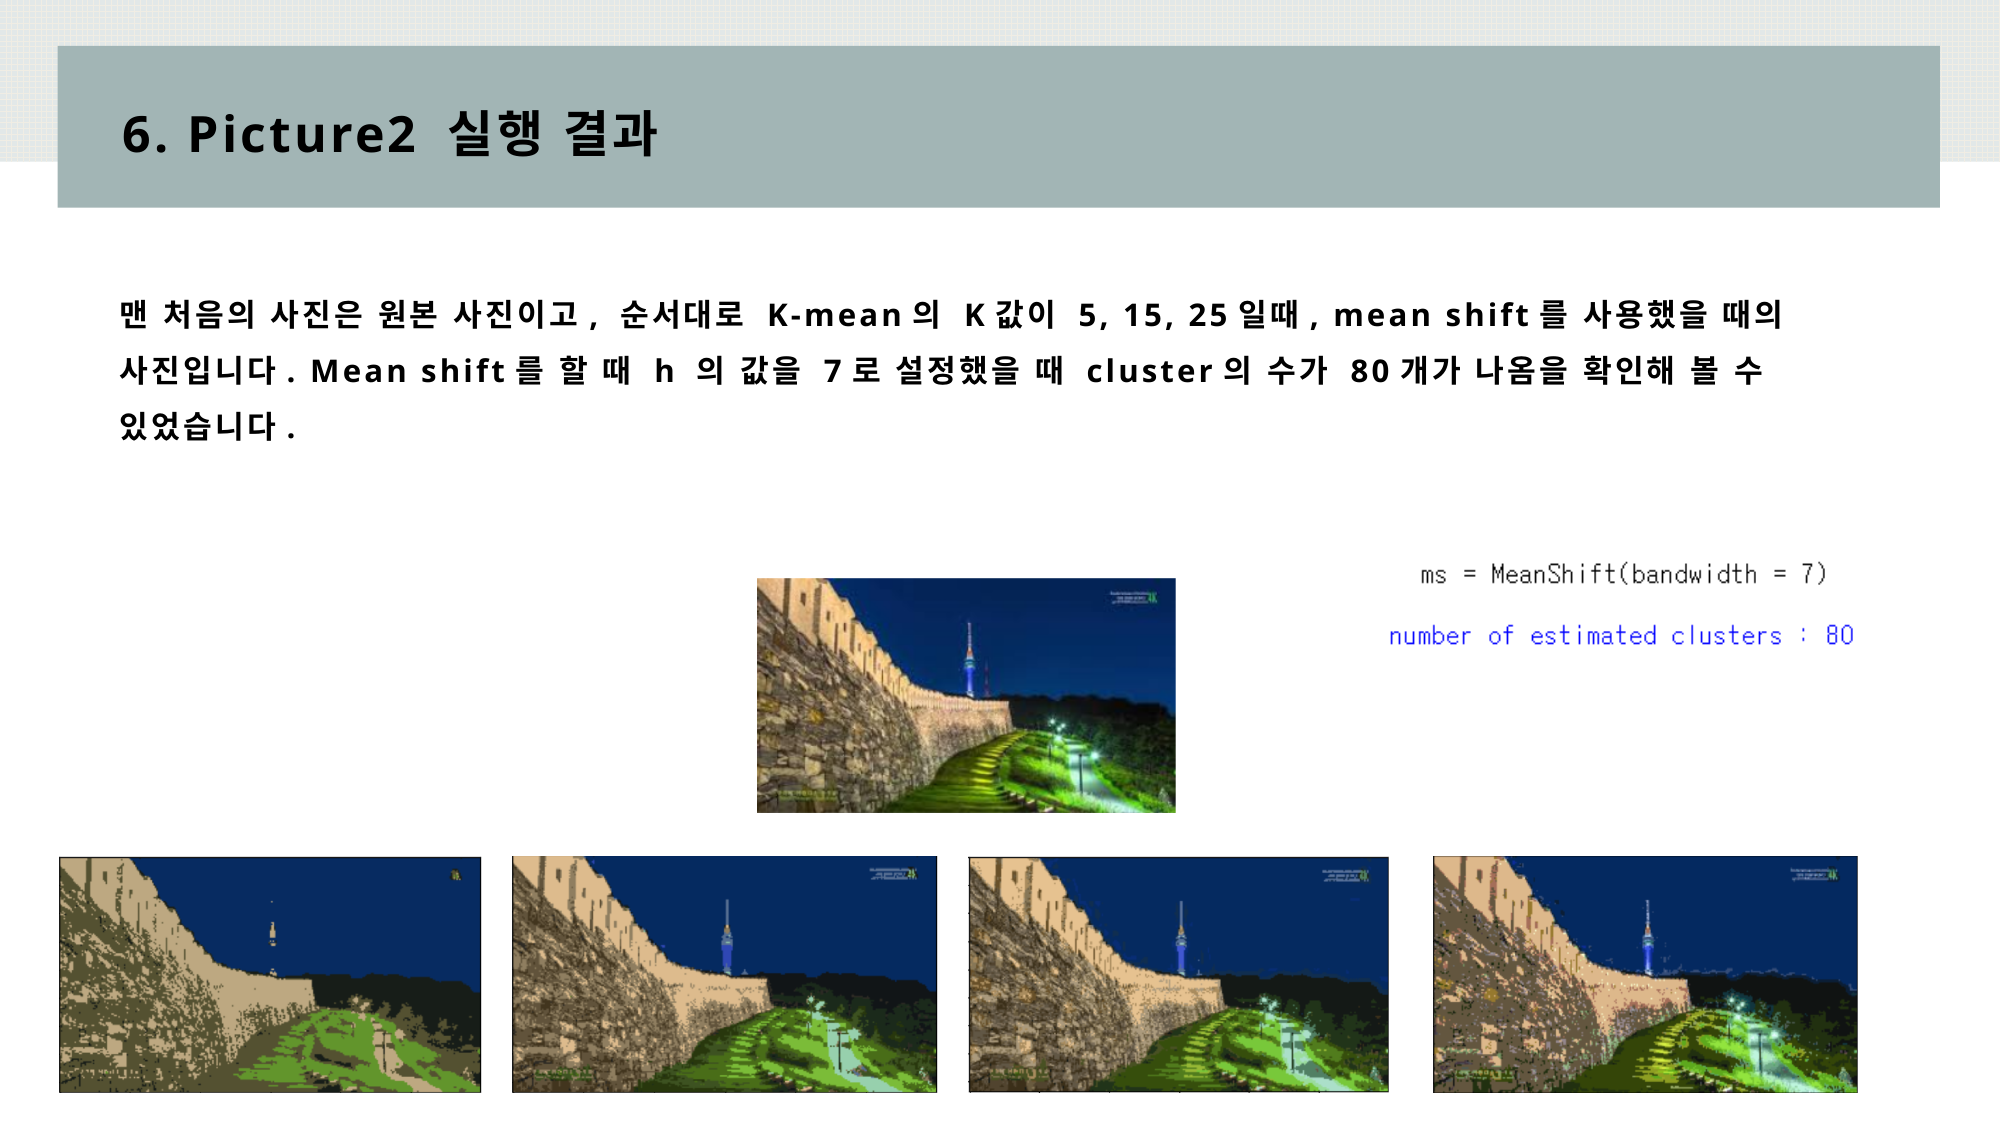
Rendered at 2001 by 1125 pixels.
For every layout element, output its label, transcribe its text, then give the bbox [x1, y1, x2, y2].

list 맨 처음의 사진은 원본 사진이고, 순서대로 K-mean의 K값이 5, 15, 25일때, mean shift를 사용했을 때의 사진입니다. Mean shift를 할 때 h 의 값을 7로 설정했을 때 cluster의 수가 80개가 나옴을 확인해 볼 수 있었습니다. [104, 268, 1946, 447]
picture [967, 855, 1389, 1093]
picture [1388, 622, 1867, 659]
picture [59, 855, 482, 1093]
picture [511, 855, 938, 1093]
title 6. Picture2 실행 결과 [104, 78, 1894, 192]
picture [1416, 559, 1850, 598]
picture [1433, 855, 1858, 1093]
picture [757, 575, 1179, 813]
